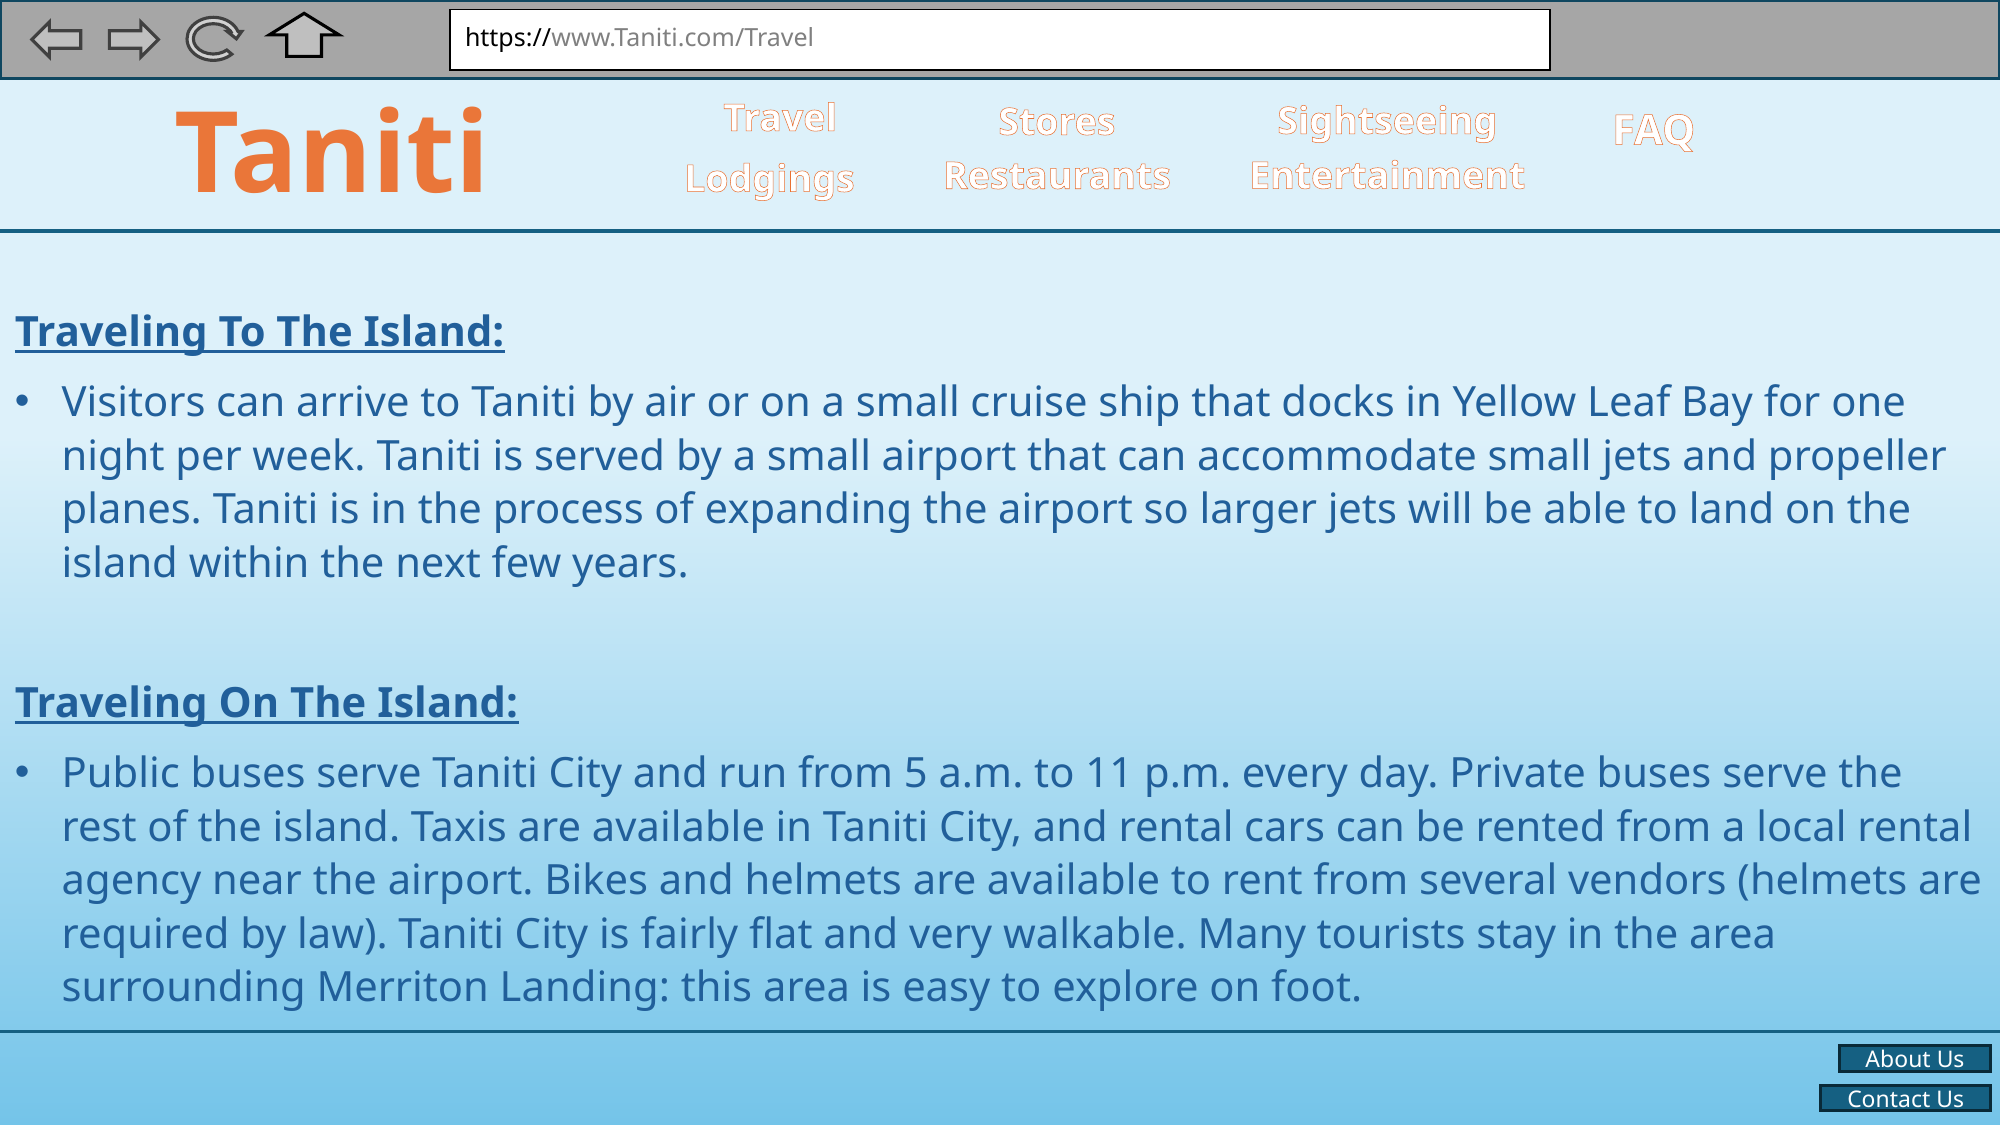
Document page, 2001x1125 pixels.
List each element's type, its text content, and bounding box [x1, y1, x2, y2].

text_box Taniti [96, 72, 568, 223]
text_box [185, 15, 245, 62]
text_box [985, 101, 1132, 140]
text_box [263, 11, 345, 58]
text_box Restaurants [903, 143, 1211, 204]
text_box [1238, 158, 1548, 198]
text_box [0, 0, 2000, 80]
text_box Travel [690, 85, 870, 146]
text_box [680, 160, 864, 198]
text_box Traveling To The Island: Visitors can arrive to Taniti by air or on a small cruise ship that docks in Yellow Leaf Bay for one night per week. Taniti is served by a small airport that can accommodate small jets and propeller planes. Taniti is in the process of expanding the airport so larger jets will be able to land on the island within the next few years. Traveling On The Island: Public buses serve Taniti City and run from 5 a.m. to 11 p.m. every day. Private buses serve the rest of the island. Taxis are available in Taniti City, and rental cars can be rented from a local rental agency near the airport. Bikes and helmets are available to rent from several vendors (helmets are required by law). Taniti City is fairly flat and very walkable. Many tourists stay in the area surrounding Merriton Landing: this area is easy to explore on foot. [0, 1033, 2000, 1125]
text_box [29, 18, 83, 61]
text_box [928, 158, 1203, 194]
text_box FAQ [1593, 95, 1714, 161]
text_box Sightseeing [1246, 88, 1529, 143]
text_box [143, 104, 512, 199]
text_box [107, 18, 161, 61]
text_box https://www.Taniti.com/Travel [450, 9, 1550, 70]
text_box [1613, 104, 1700, 153]
text_box [707, 95, 864, 143]
text_box Entertainment [1222, 143, 1553, 204]
text_box Traveling To The Island: Visitors can arrive to Taniti by air or on a small cruise ship that docks in Yellow Leaf Bay for one night per week. Taniti is served by a small airport that can accommodate small jets and propeller planes. Taniti is in the process of expanding the airport so larger jets will be able to land on the island within the next few years. Traveling On The Island: Public buses serve Taniti City and run from 5 a.m. to 11 p.m. every day. Private buses serve the rest of the island. Taxis are available in Taniti City, and rental cars can be rented from a local rental agency near the airport. Bikes and helmets are available to rent from several vendors (helmets are required by law). Taniti City is fairly flat and very walkable. Many tourists stay in the area surrounding Merriton Landing: this area is easy to explore on foot. [0, 232, 2000, 1031]
text_box Stores [969, 89, 1145, 150]
text_box [1273, 99, 1507, 143]
text_box Lodgings [664, 146, 875, 207]
